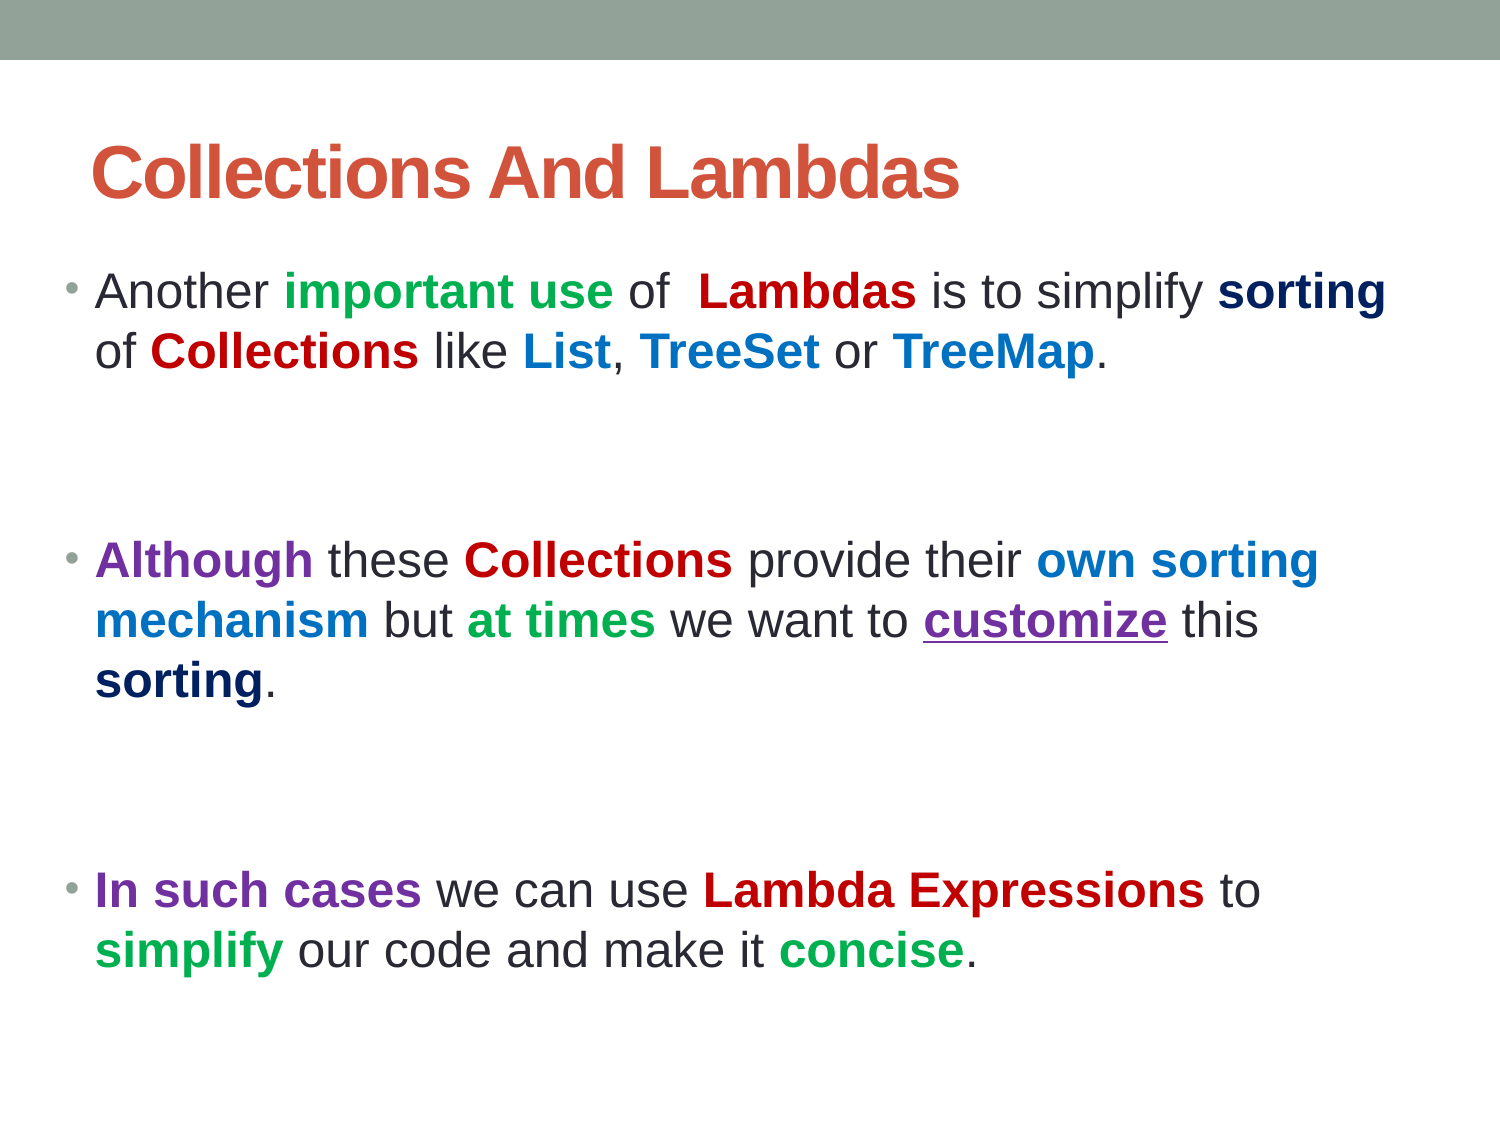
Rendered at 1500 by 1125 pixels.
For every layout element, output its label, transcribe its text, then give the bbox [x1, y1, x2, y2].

title Collections And Lambdas [75, 87, 1425, 250]
list Another important use of Lambdas is to simplify sorting of Collections like List, TreeSet or TreeMap. Although these Collections provide their own sorting mechanism but at times we want to customize this sorting. In such cases we can use Lambda Expressions to simplify our code and make it concise. [49, 250, 1445, 1047]
